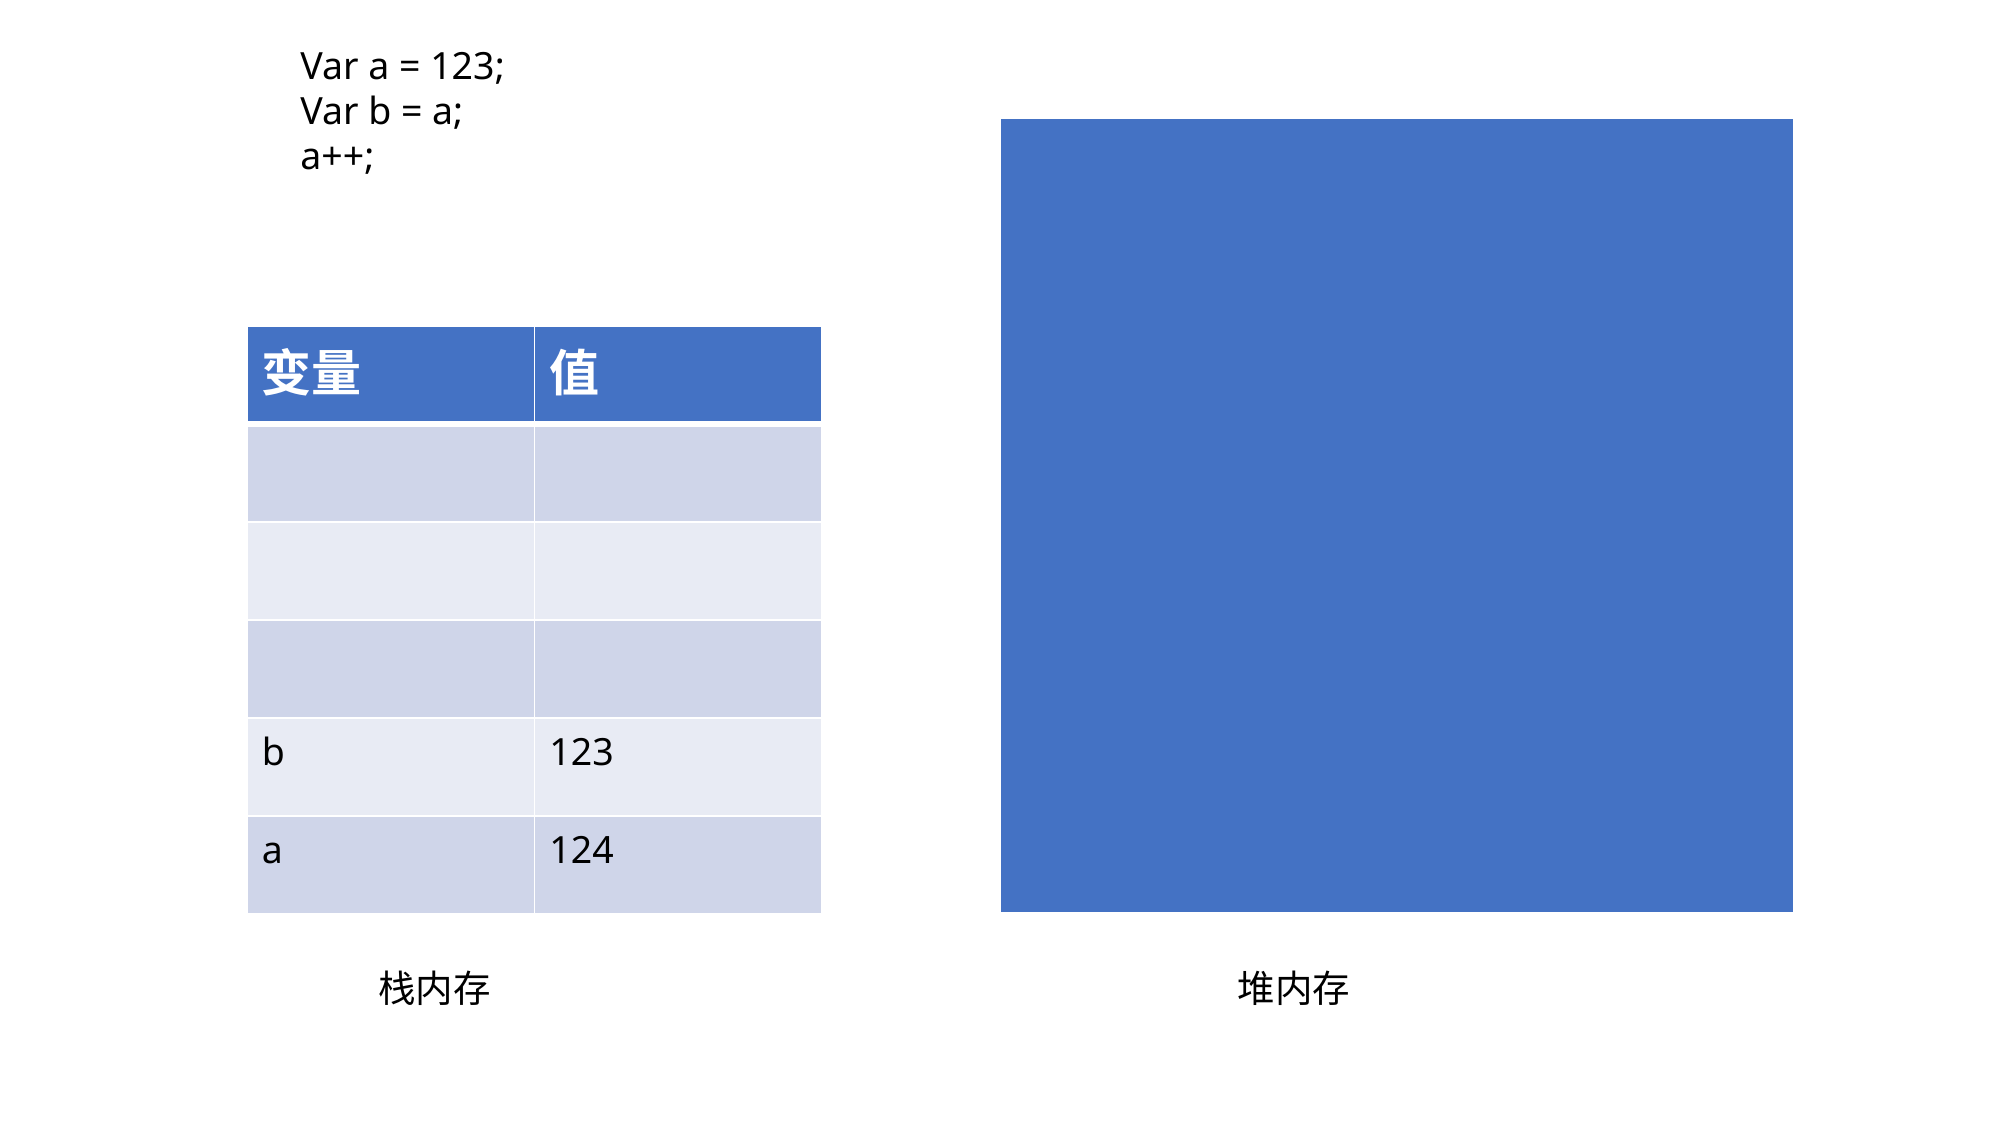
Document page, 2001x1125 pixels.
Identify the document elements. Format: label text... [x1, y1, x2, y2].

text_box 堆内存 [1223, 957, 1682, 1018]
table_cell [248, 621, 534, 717]
table_header 值 [535, 327, 821, 421]
table_cell [535, 621, 821, 717]
table_cell [248, 427, 534, 521]
table_header [1001, 119, 1793, 912]
text_box Var a = 123; Var b = a; a++; [285, 34, 739, 185]
table_cell a [248, 817, 534, 913]
table_cell 124 [535, 817, 821, 913]
table_cell b [248, 719, 534, 815]
text_box 栈内存 [363, 957, 644, 1018]
table_cell 123 [535, 719, 821, 815]
table_header 变量 [248, 327, 534, 421]
table_cell [535, 523, 821, 619]
table_cell [535, 427, 821, 521]
table_cell [248, 523, 534, 619]
